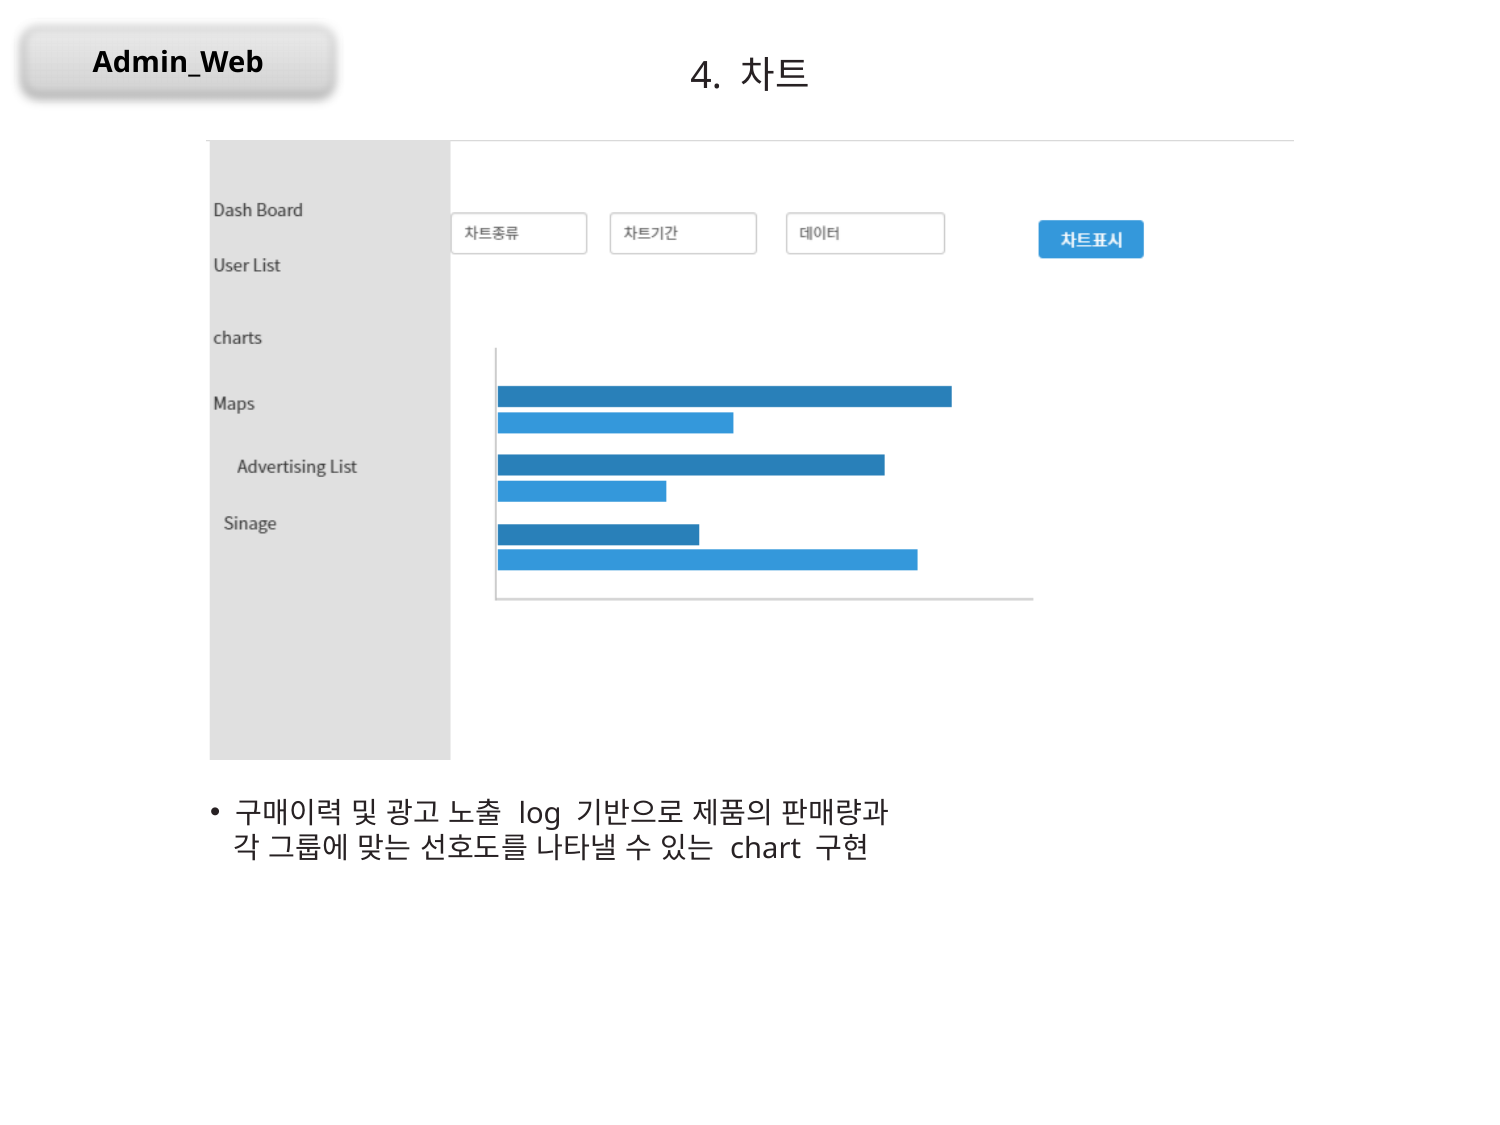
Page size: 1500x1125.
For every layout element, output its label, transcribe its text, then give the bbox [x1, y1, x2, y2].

picture [206, 140, 1294, 760]
text_box Admin_Web [30, 34, 327, 87]
text_box 구매이력 및 광고 노출 log 기반으로 제품의 판매량과 각 그룹에 맞는 선호도를 나타낼 수 있는 chart 구현 [195, 786, 913, 872]
text_box 4. 차트 [675, 43, 825, 103]
